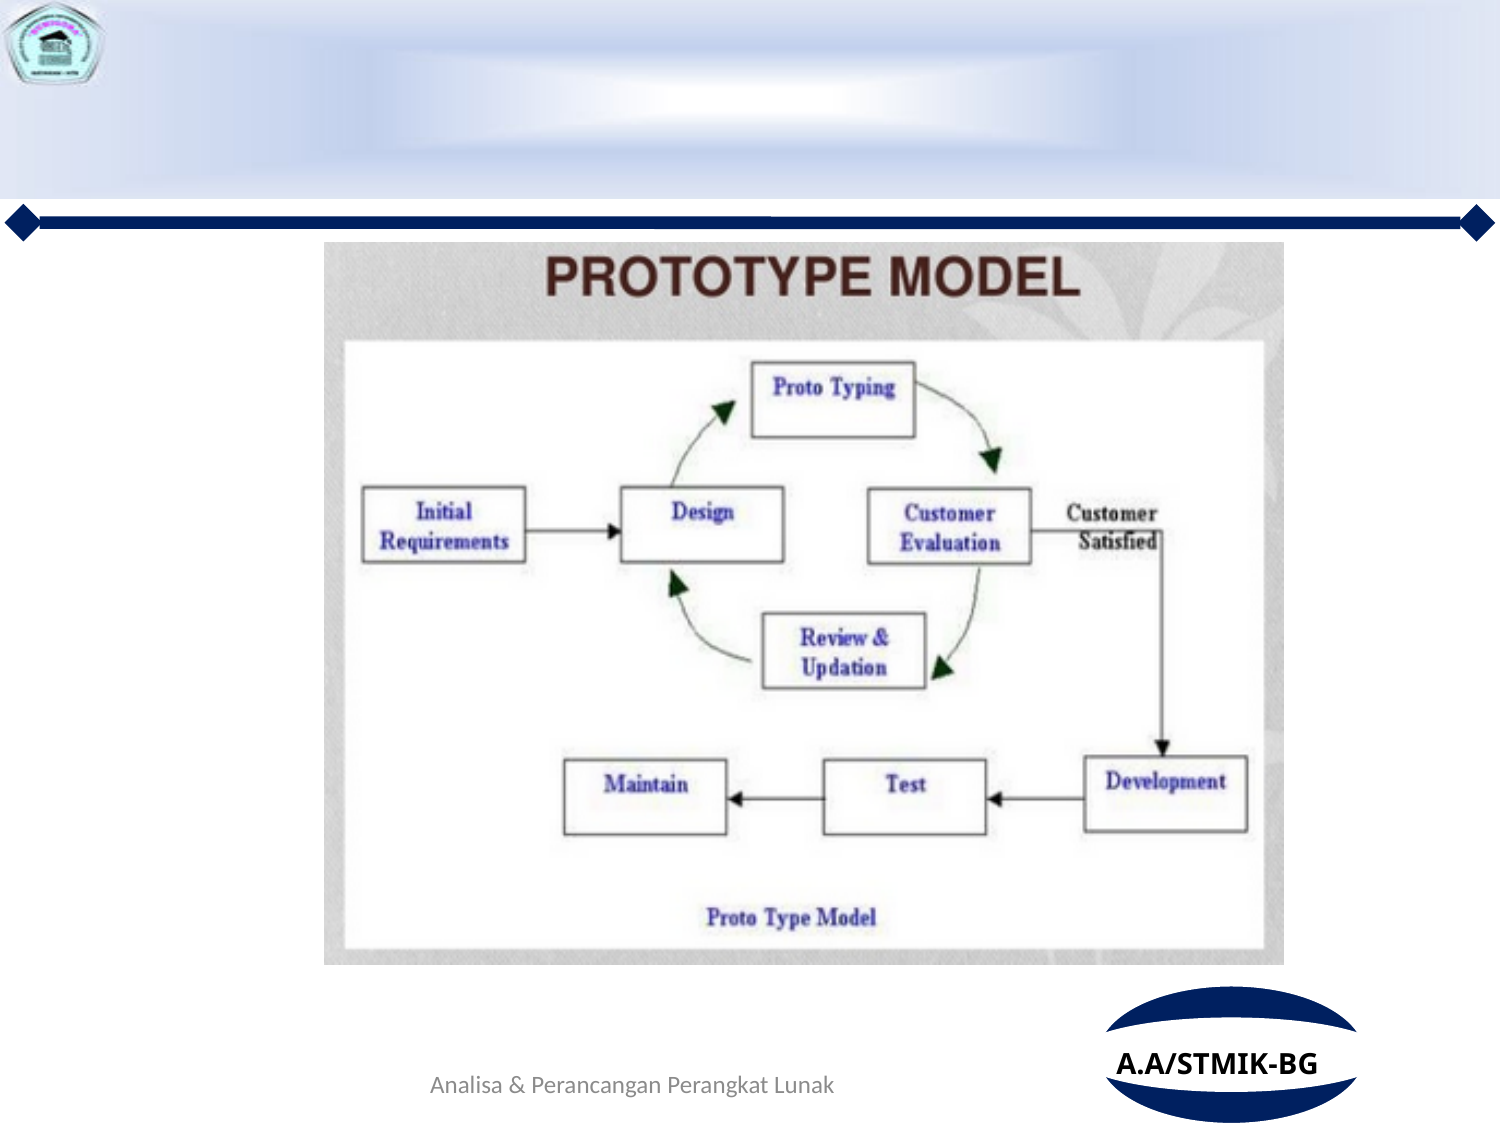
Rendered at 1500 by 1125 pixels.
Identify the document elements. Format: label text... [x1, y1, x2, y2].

footer Analisa & Perancangan Perangkat Lunak [222, 1042, 1043, 1125]
picture [324, 242, 1285, 965]
picture [0, 0, 1500, 199]
